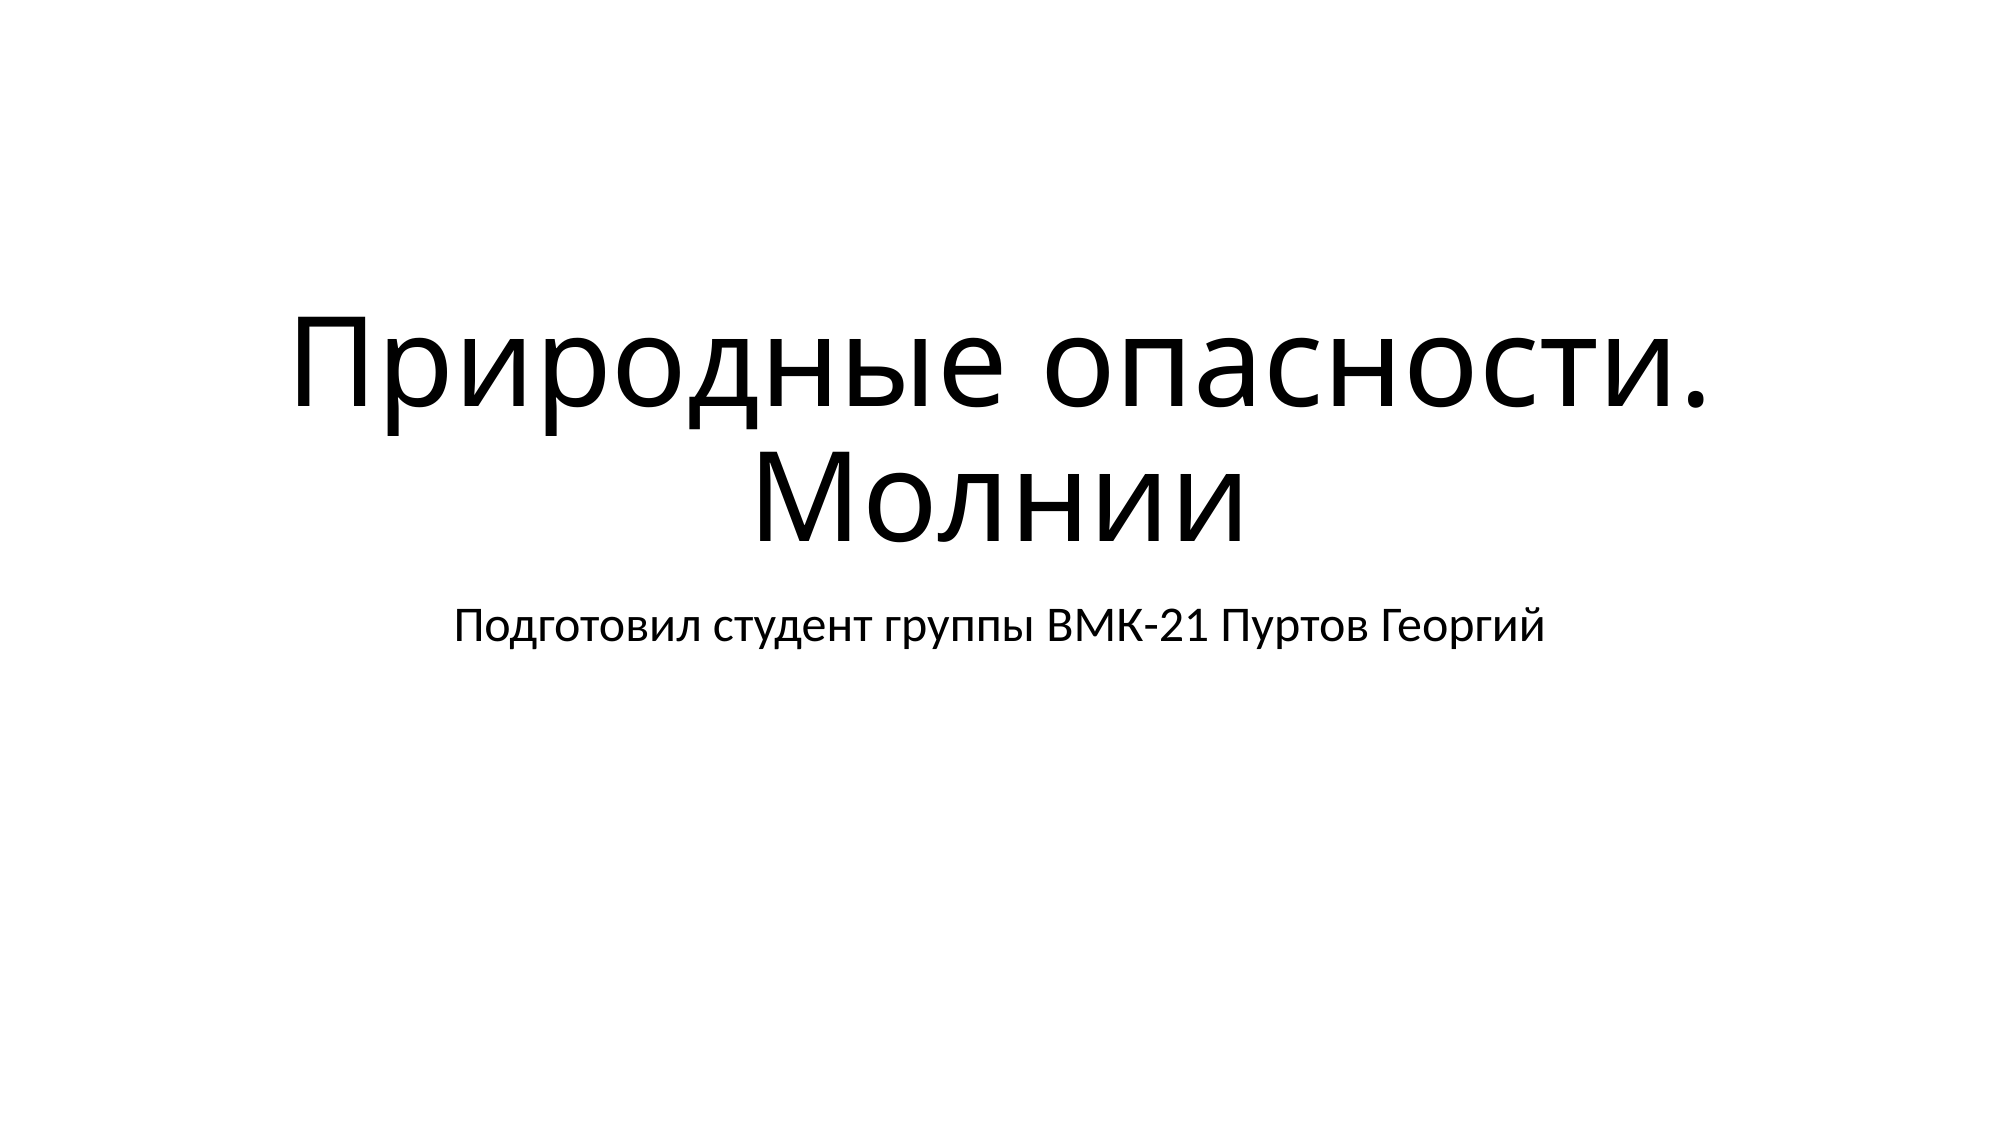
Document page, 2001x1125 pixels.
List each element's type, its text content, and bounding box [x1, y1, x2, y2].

title Природные опасности. Молнии [249, 184, 1750, 576]
subtitle Подготовил студент группы ВМК-21 Пуртов Георгий [249, 590, 1750, 863]
